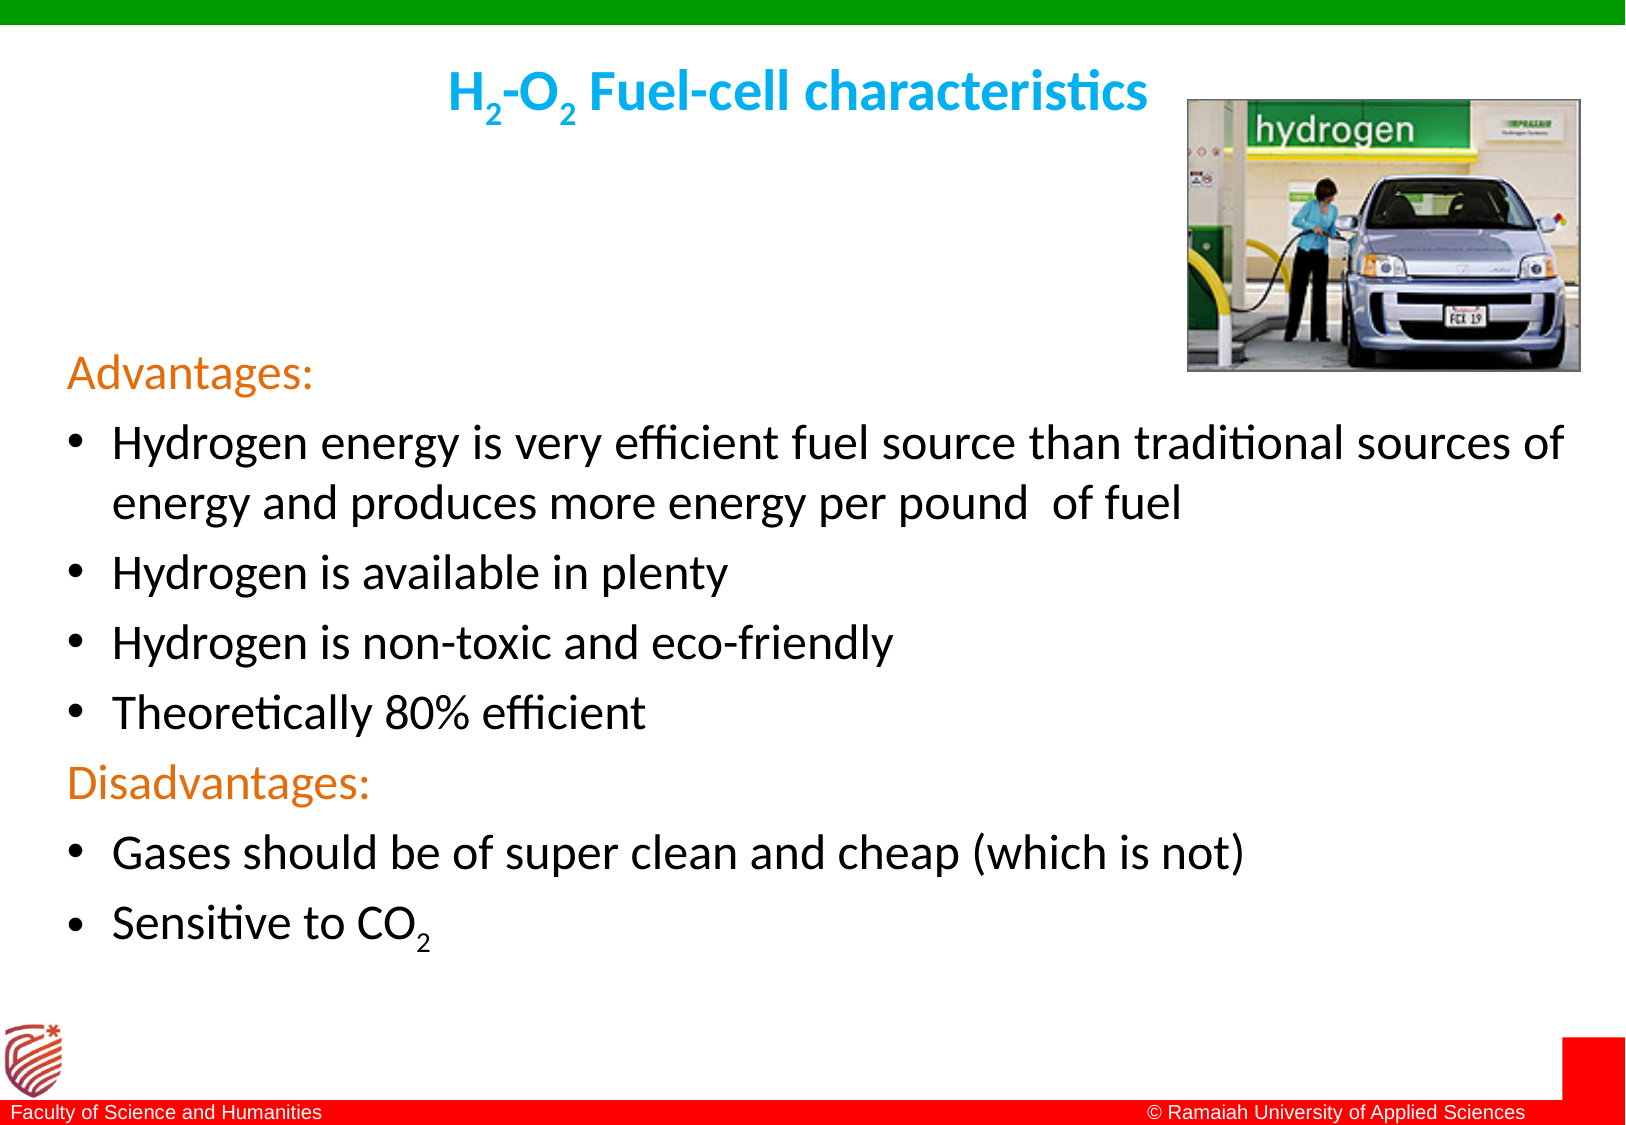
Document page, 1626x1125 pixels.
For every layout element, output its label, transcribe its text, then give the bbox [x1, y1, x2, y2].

title H2-O2 Fuel-cell characteristics [379, 45, 1219, 138]
list Advantages: Hydrogen energy is very efficient fuel source than traditional sources of energy and produces more energy per pound of fuel Hydrogen is available in plenty Hydrogen is non-toxic and eco-friendly Theoretically 80% efficient Disadvantages: Gases should be of super clean and cheap (which is not) Sensitive to CO2 [52, 262, 1581, 1005]
picture [1187, 99, 1581, 372]
picture [0, 1013, 69, 1100]
